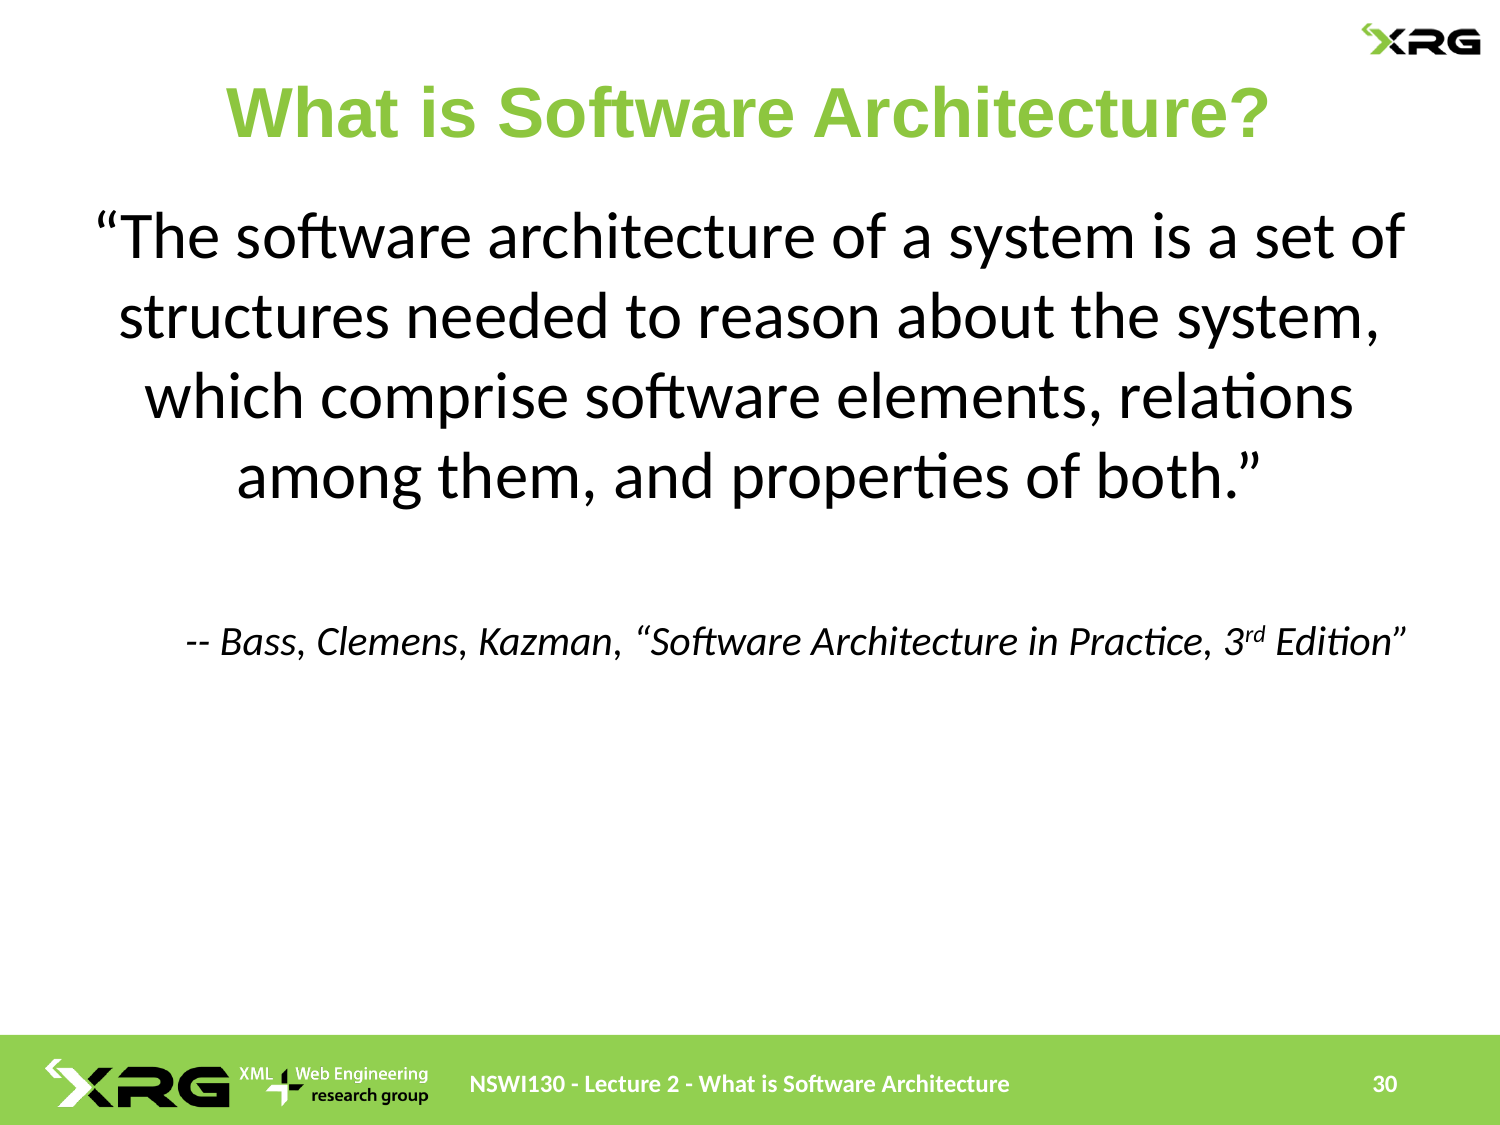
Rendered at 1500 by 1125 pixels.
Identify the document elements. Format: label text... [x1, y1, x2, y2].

picture [1357, 19, 1483, 60]
list “The software architecture of a system is a set of structures needed to reason about the system, which comprise software elements, relations among them, and properties of both.” -- Bass, Clemens, Kazman, “Software Architecture in Practice, 3rd Edition” [75, 184, 1425, 1005]
footer NSWI130 - Lecture 2 - What is Software Architecture [454, 1034, 1357, 1125]
title What is Software Architecture? [75, 45, 1425, 173]
picture [37, 1054, 435, 1111]
slide_number 30 [1357, 1034, 1483, 1125]
